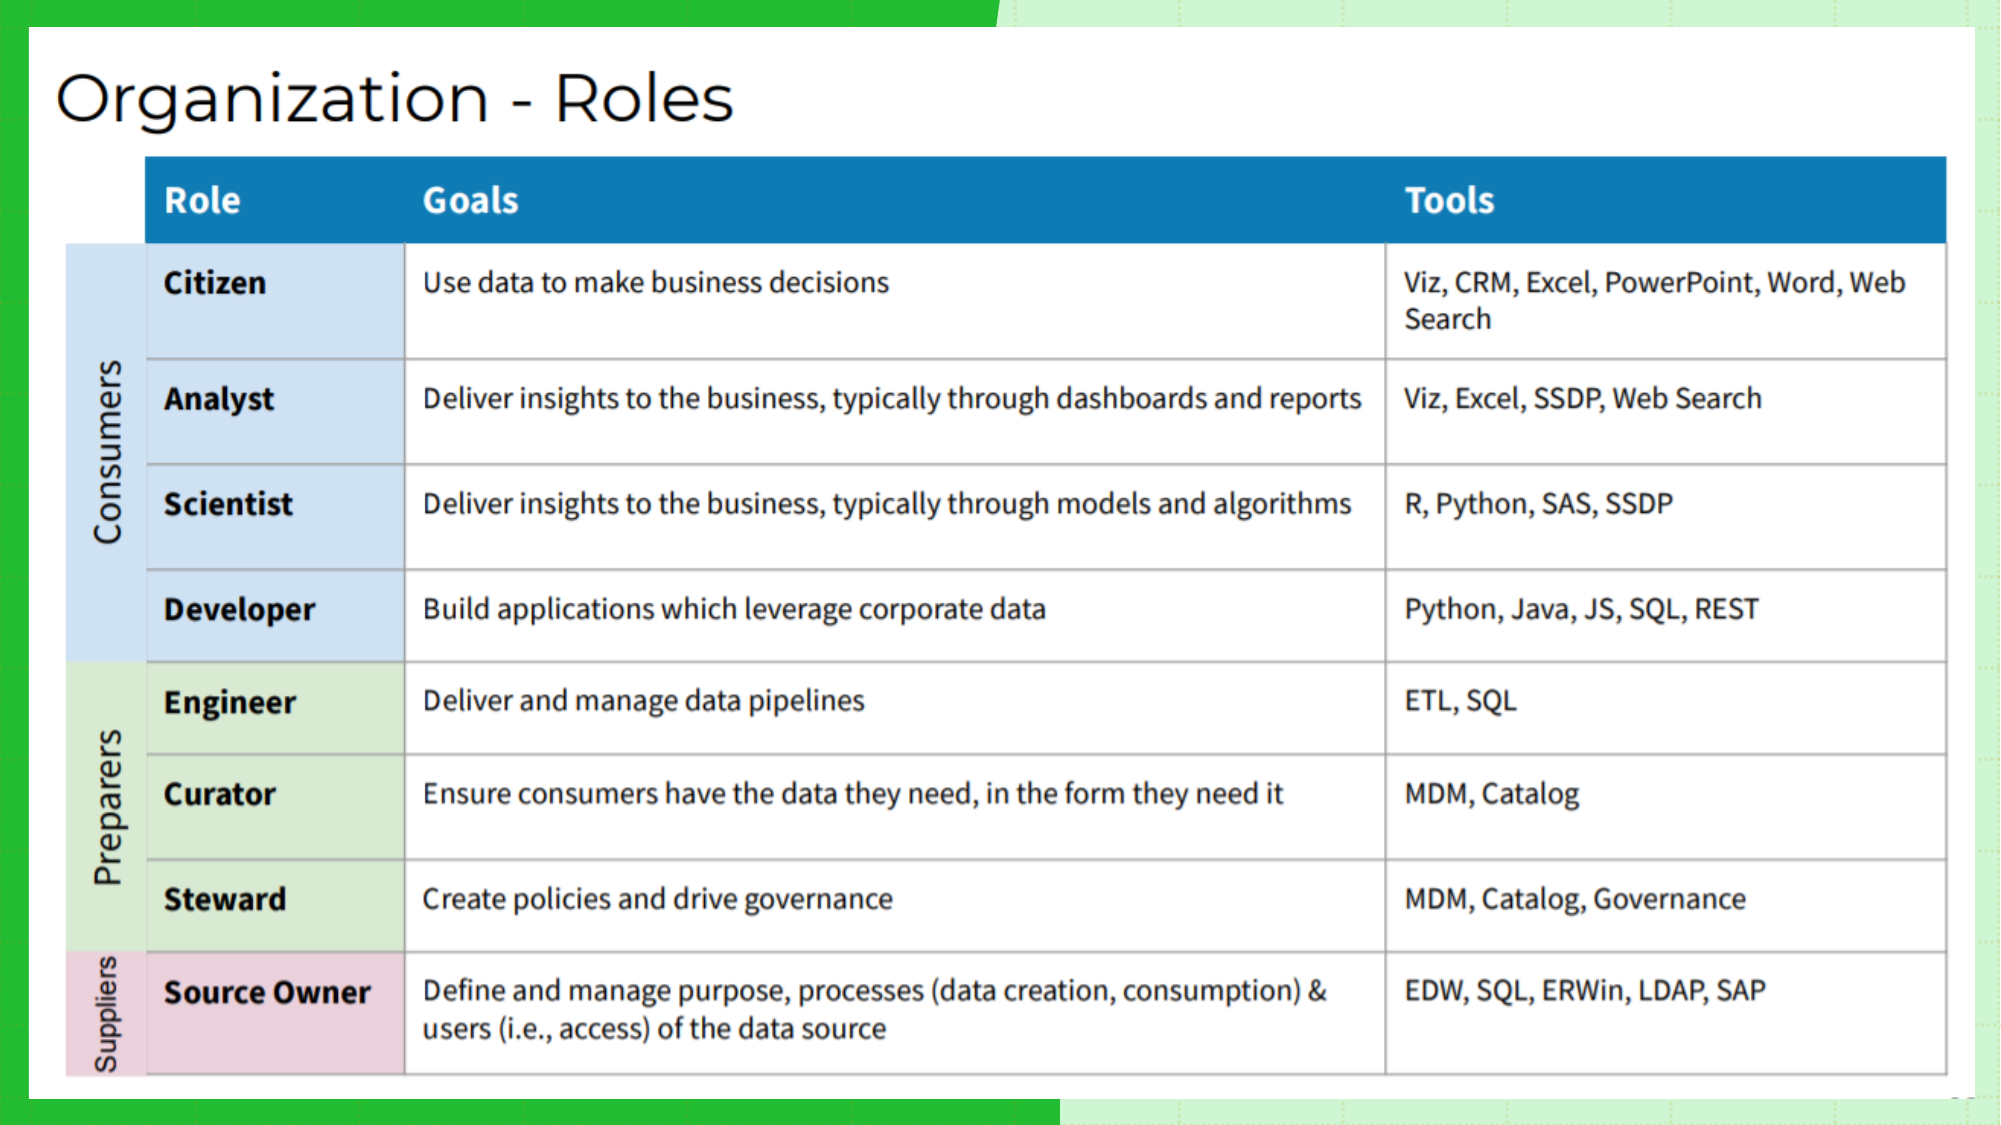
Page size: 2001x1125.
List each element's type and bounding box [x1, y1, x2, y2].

text_box [0, 0, 2000, 1125]
list [28, 27, 1976, 1099]
